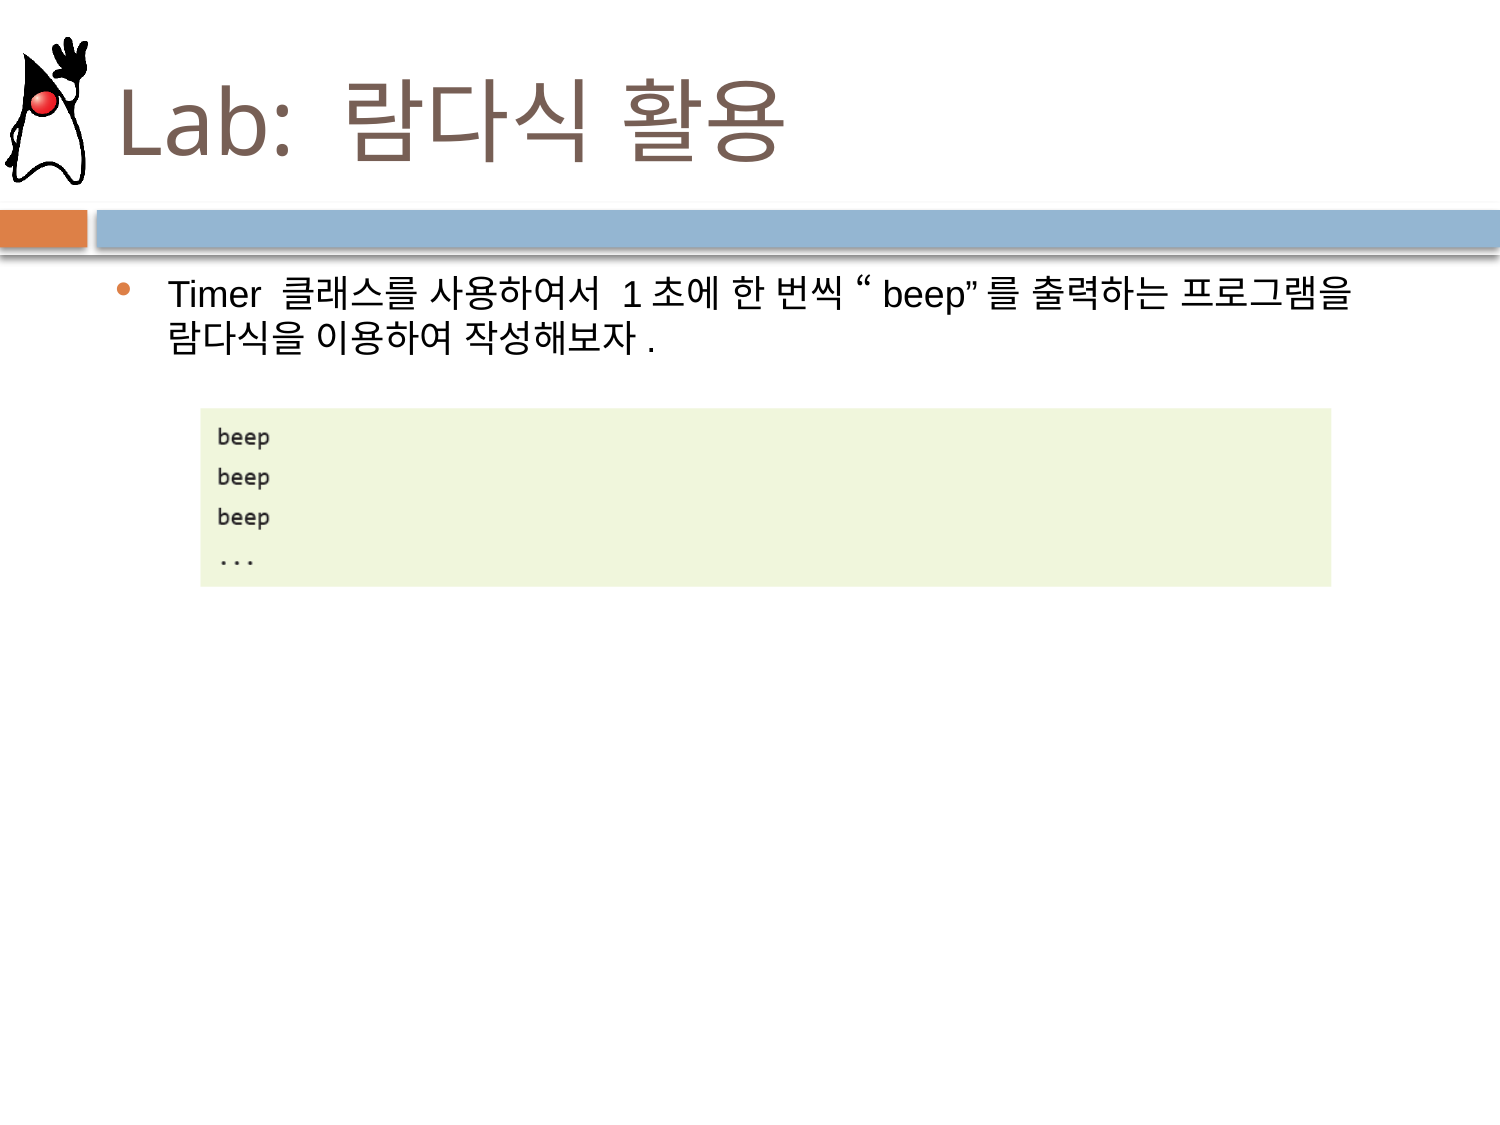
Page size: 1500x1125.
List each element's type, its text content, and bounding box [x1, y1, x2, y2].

picture [5, 37, 88, 185]
picture [197, 395, 1342, 599]
title Lab: 람다식 활용 [100, 37, 1438, 200]
list Timer 클래스를 사용하여서 1초에 한 번씩 “beep”를 출력하는 프로그램을 람다식을 이용하여 작성해보자. [100, 262, 1438, 1000]
